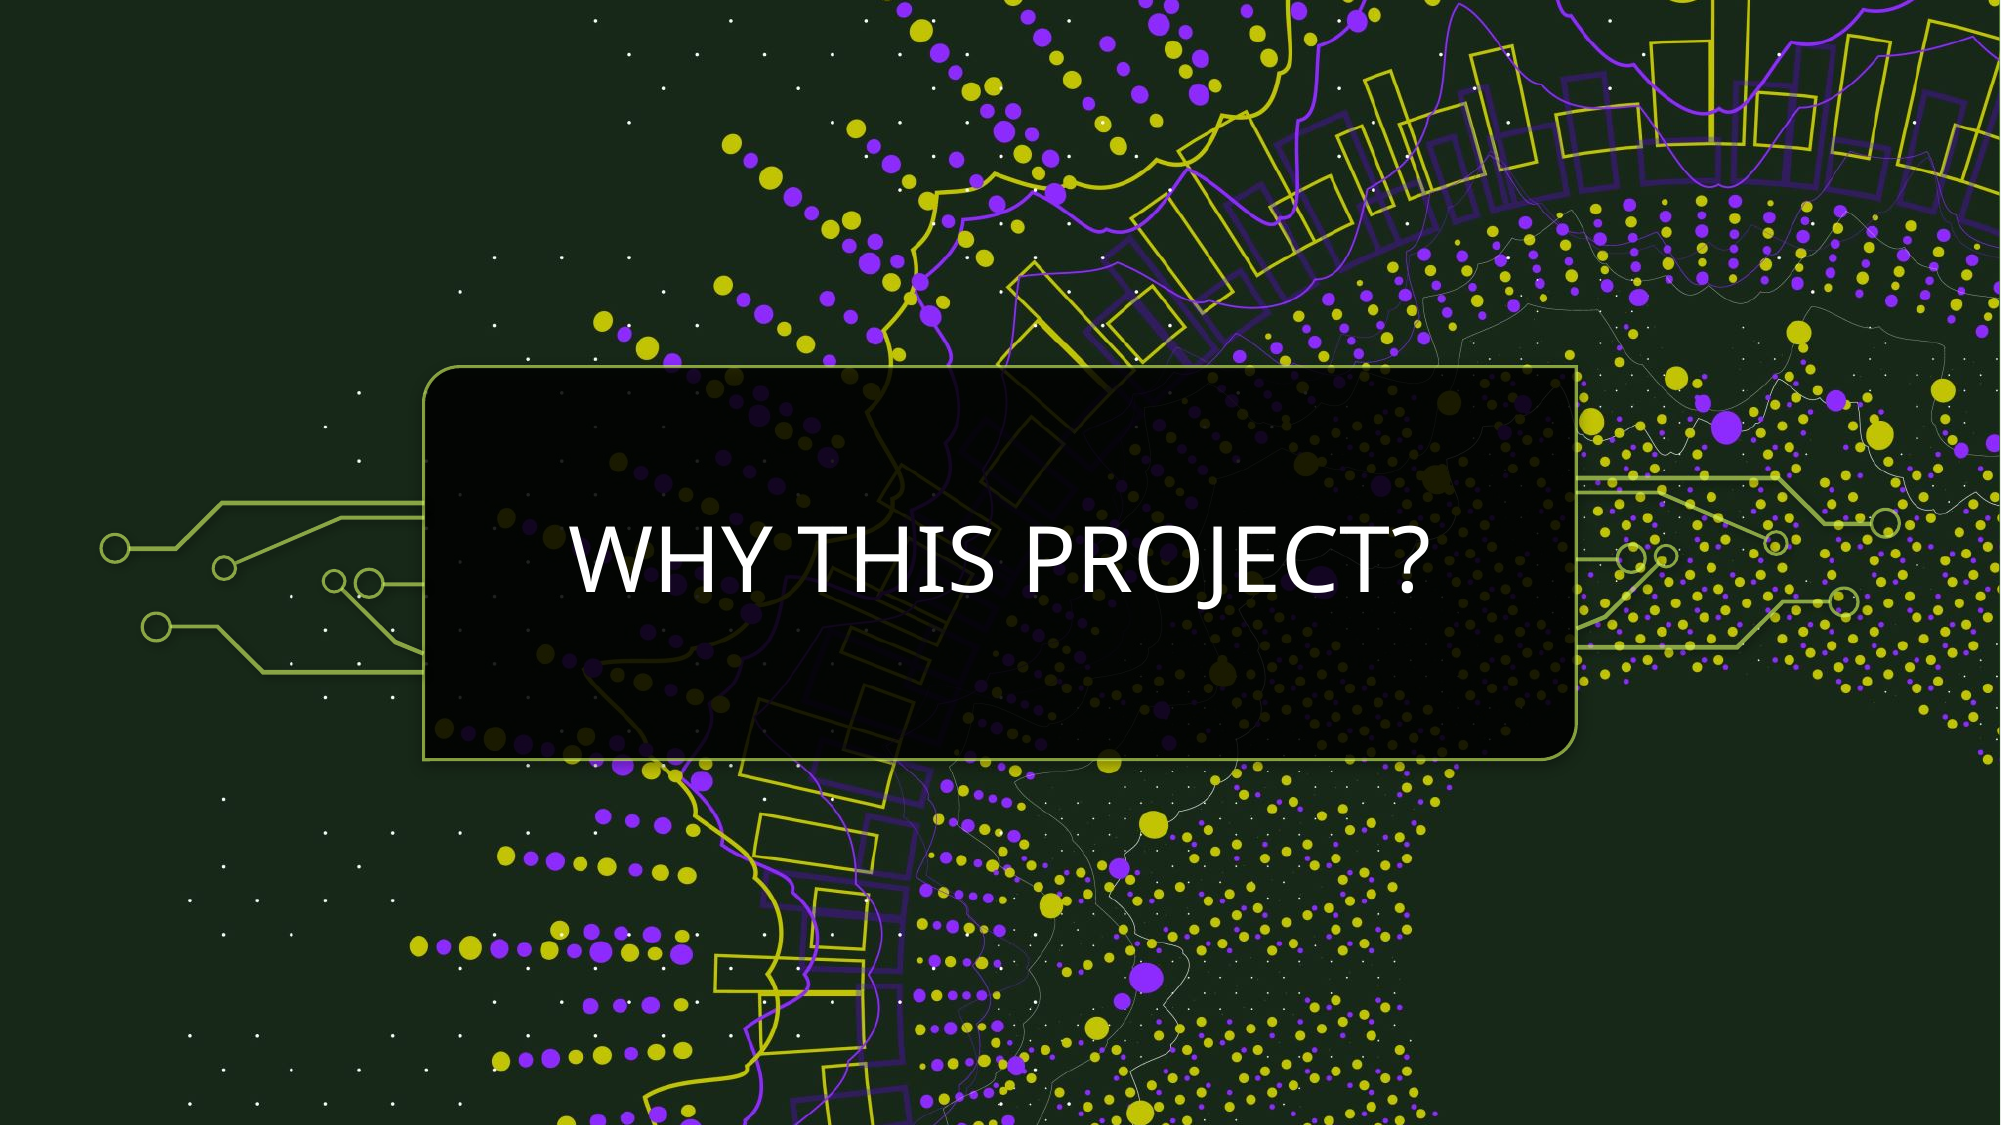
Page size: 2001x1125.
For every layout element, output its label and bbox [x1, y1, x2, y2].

text_box [99, 366, 1902, 760]
picture [0, 0, 2000, 1125]
